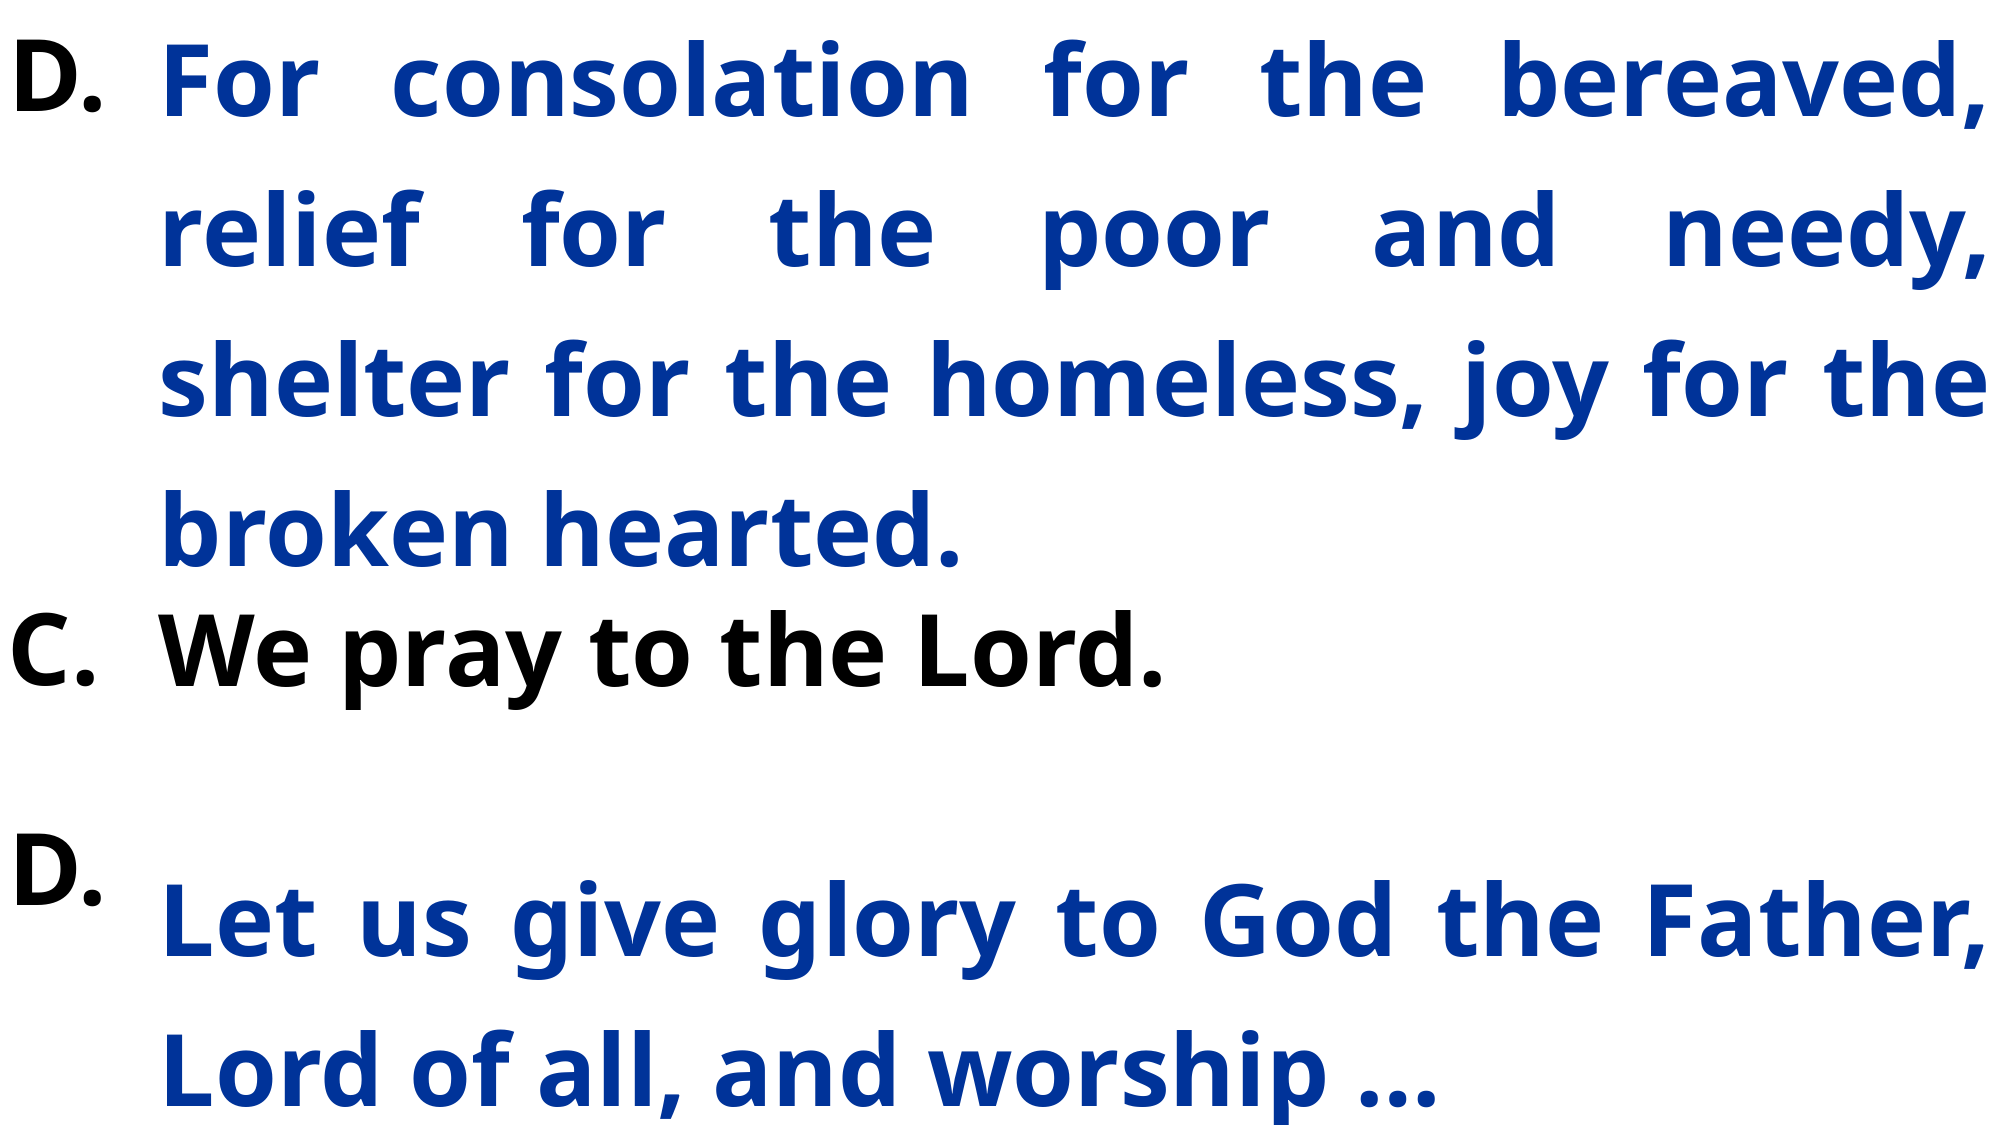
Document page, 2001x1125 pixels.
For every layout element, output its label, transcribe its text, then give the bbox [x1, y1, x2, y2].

text_box D. [1, 3, 152, 139]
text_box For consolation for the bereaved, relief for the poor and needy, shelter for the homeless, joy for the broken hearted. We pray to the Lord. Let us give glory to God the Father, Lord of all, and worship … [151, 0, 2000, 1125]
text_box C. [0, 578, 150, 713]
text_box D. [1, 798, 152, 934]
